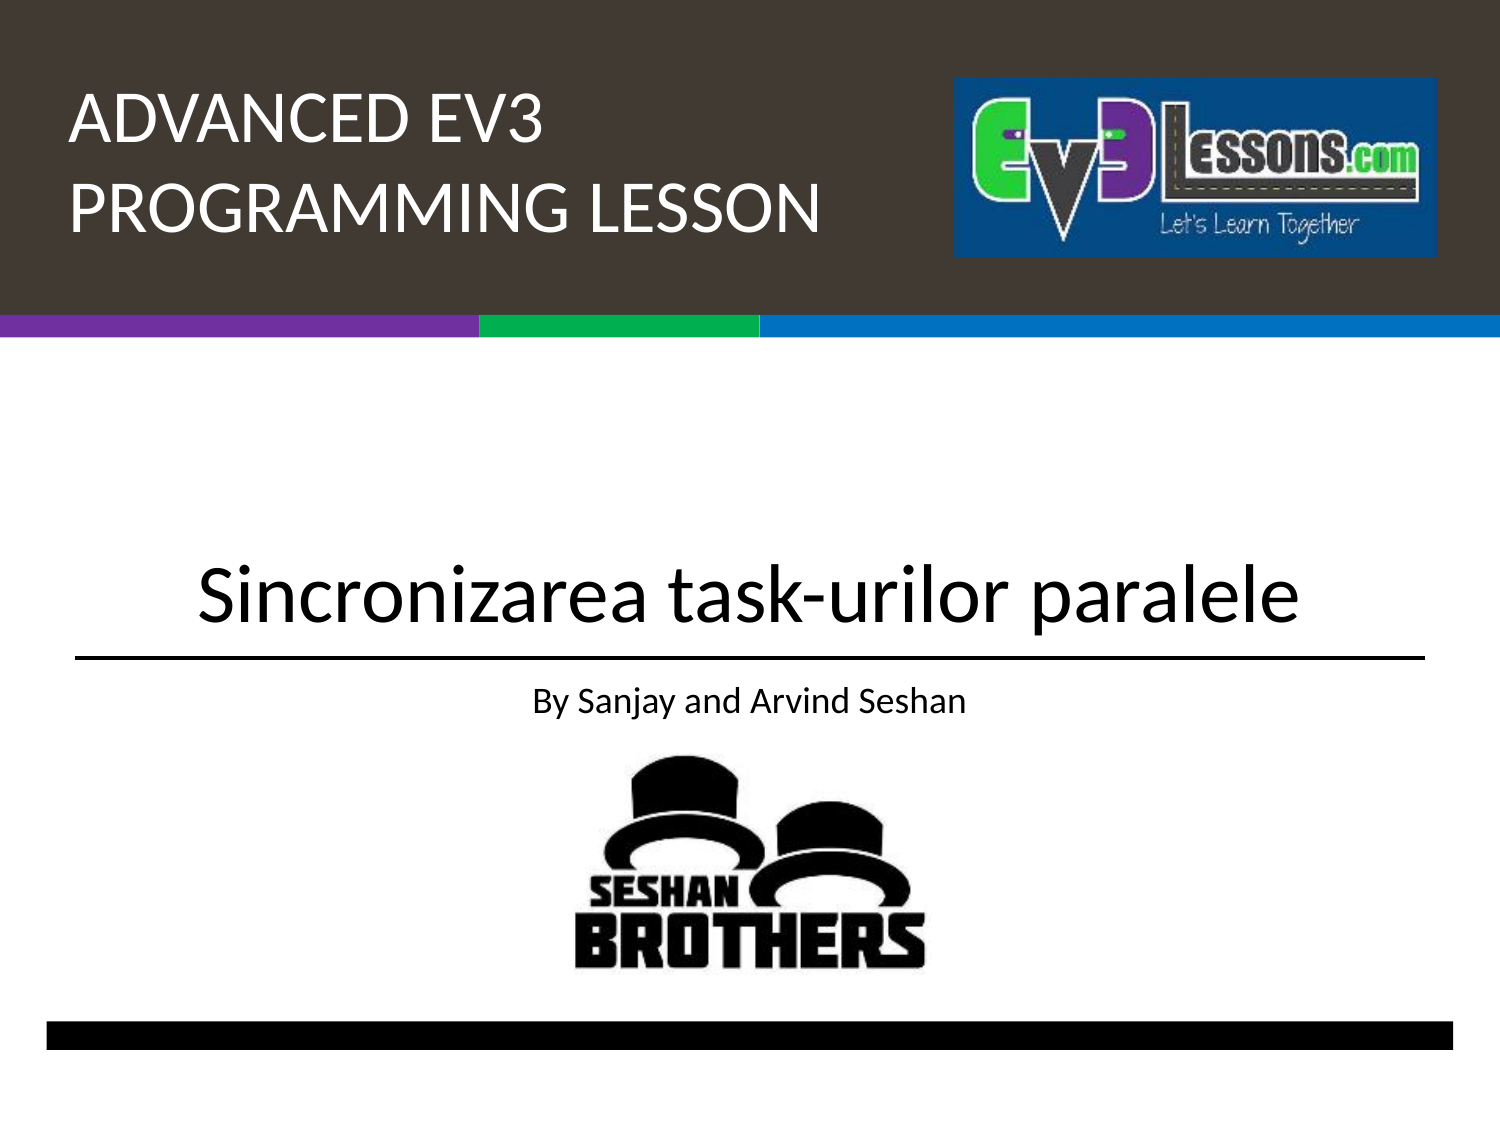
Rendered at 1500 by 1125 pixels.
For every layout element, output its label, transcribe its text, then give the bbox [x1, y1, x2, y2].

subtitle By Sanjay and Arvind Seshan [75, 668, 1425, 748]
picture [954, 77, 1438, 257]
picture [566, 747, 934, 976]
title Sincronizarea task-urilor paralele [75, 468, 1425, 647]
